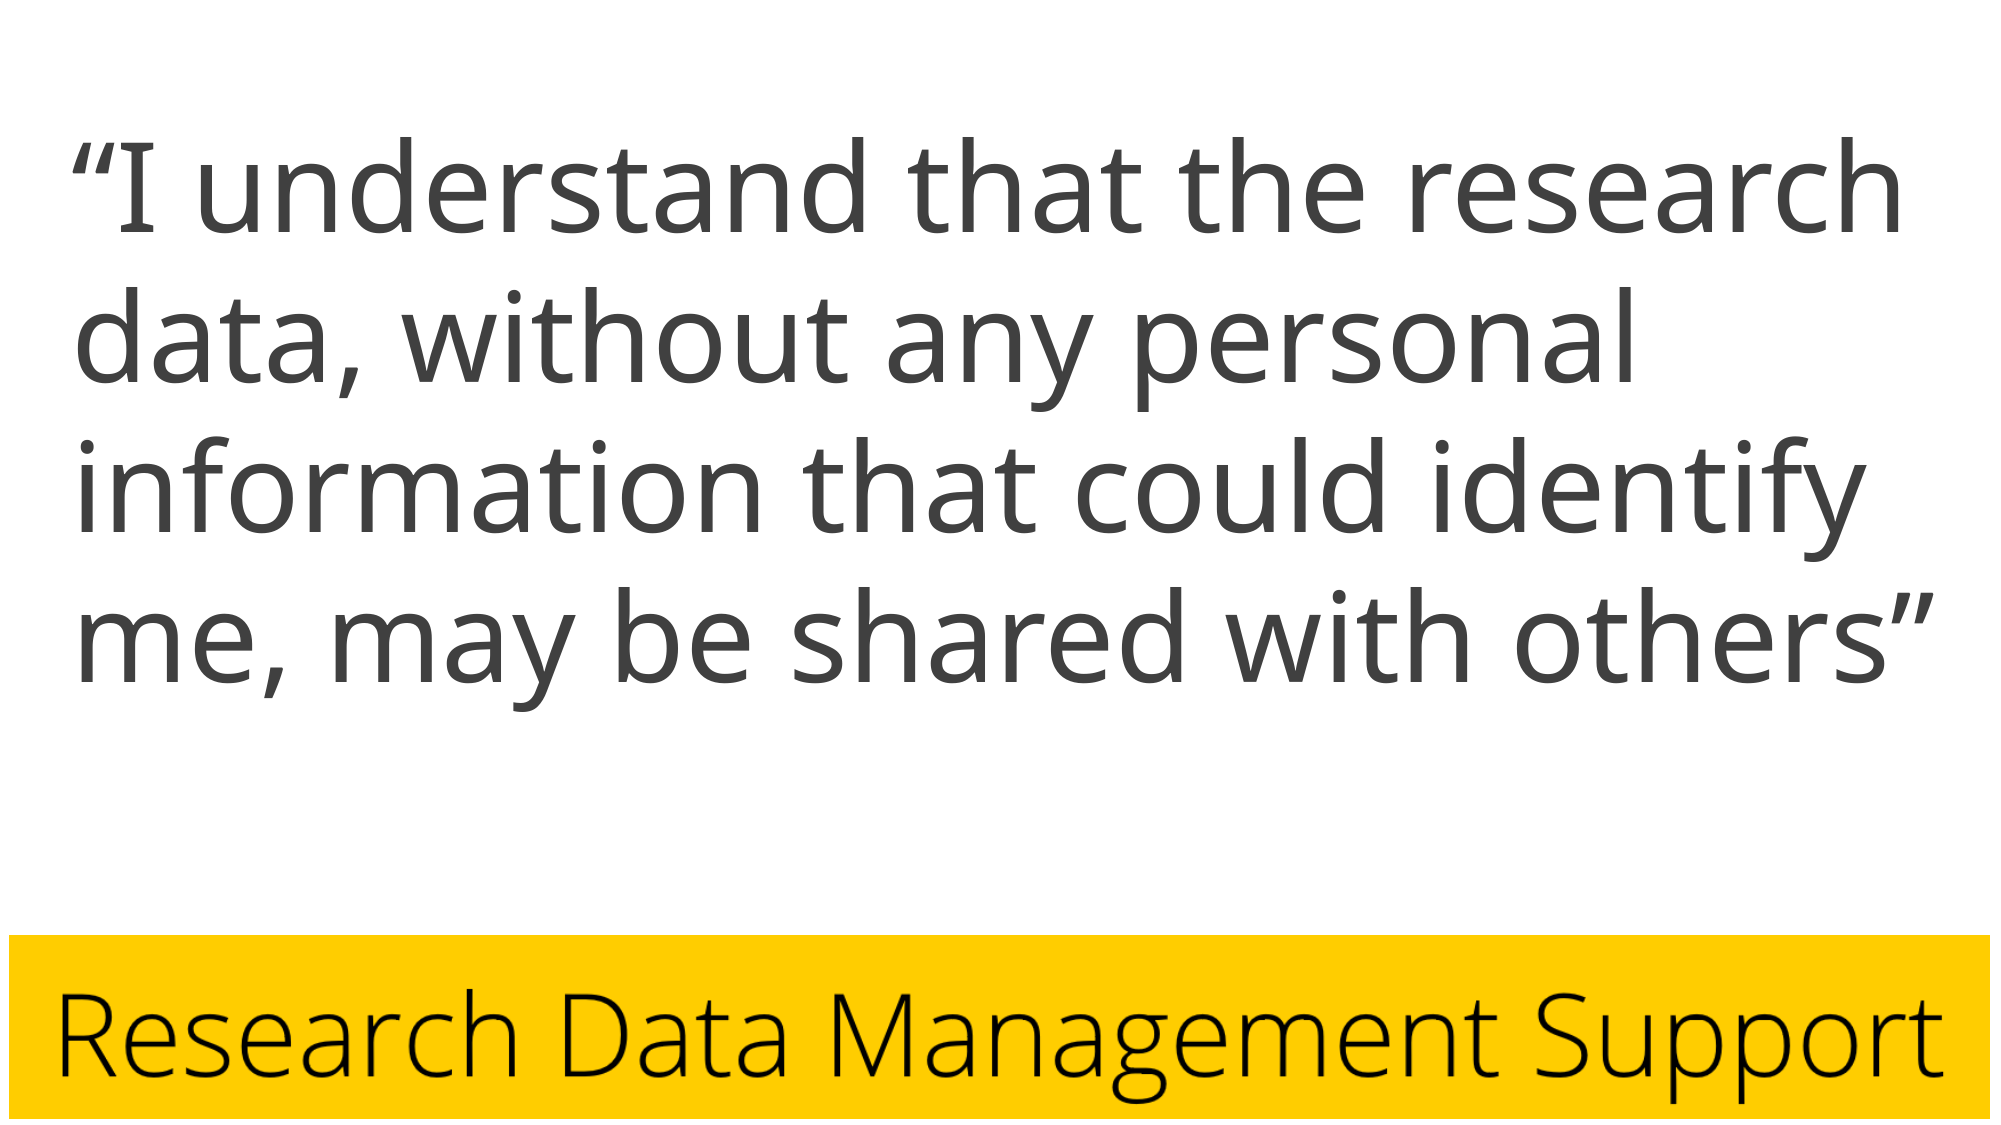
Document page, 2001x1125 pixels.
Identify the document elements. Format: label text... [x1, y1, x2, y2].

text_box “I understand that the research data, without any personal information that could identify me, may be shared with others” [56, 100, 1957, 935]
picture [9, 935, 1990, 1119]
